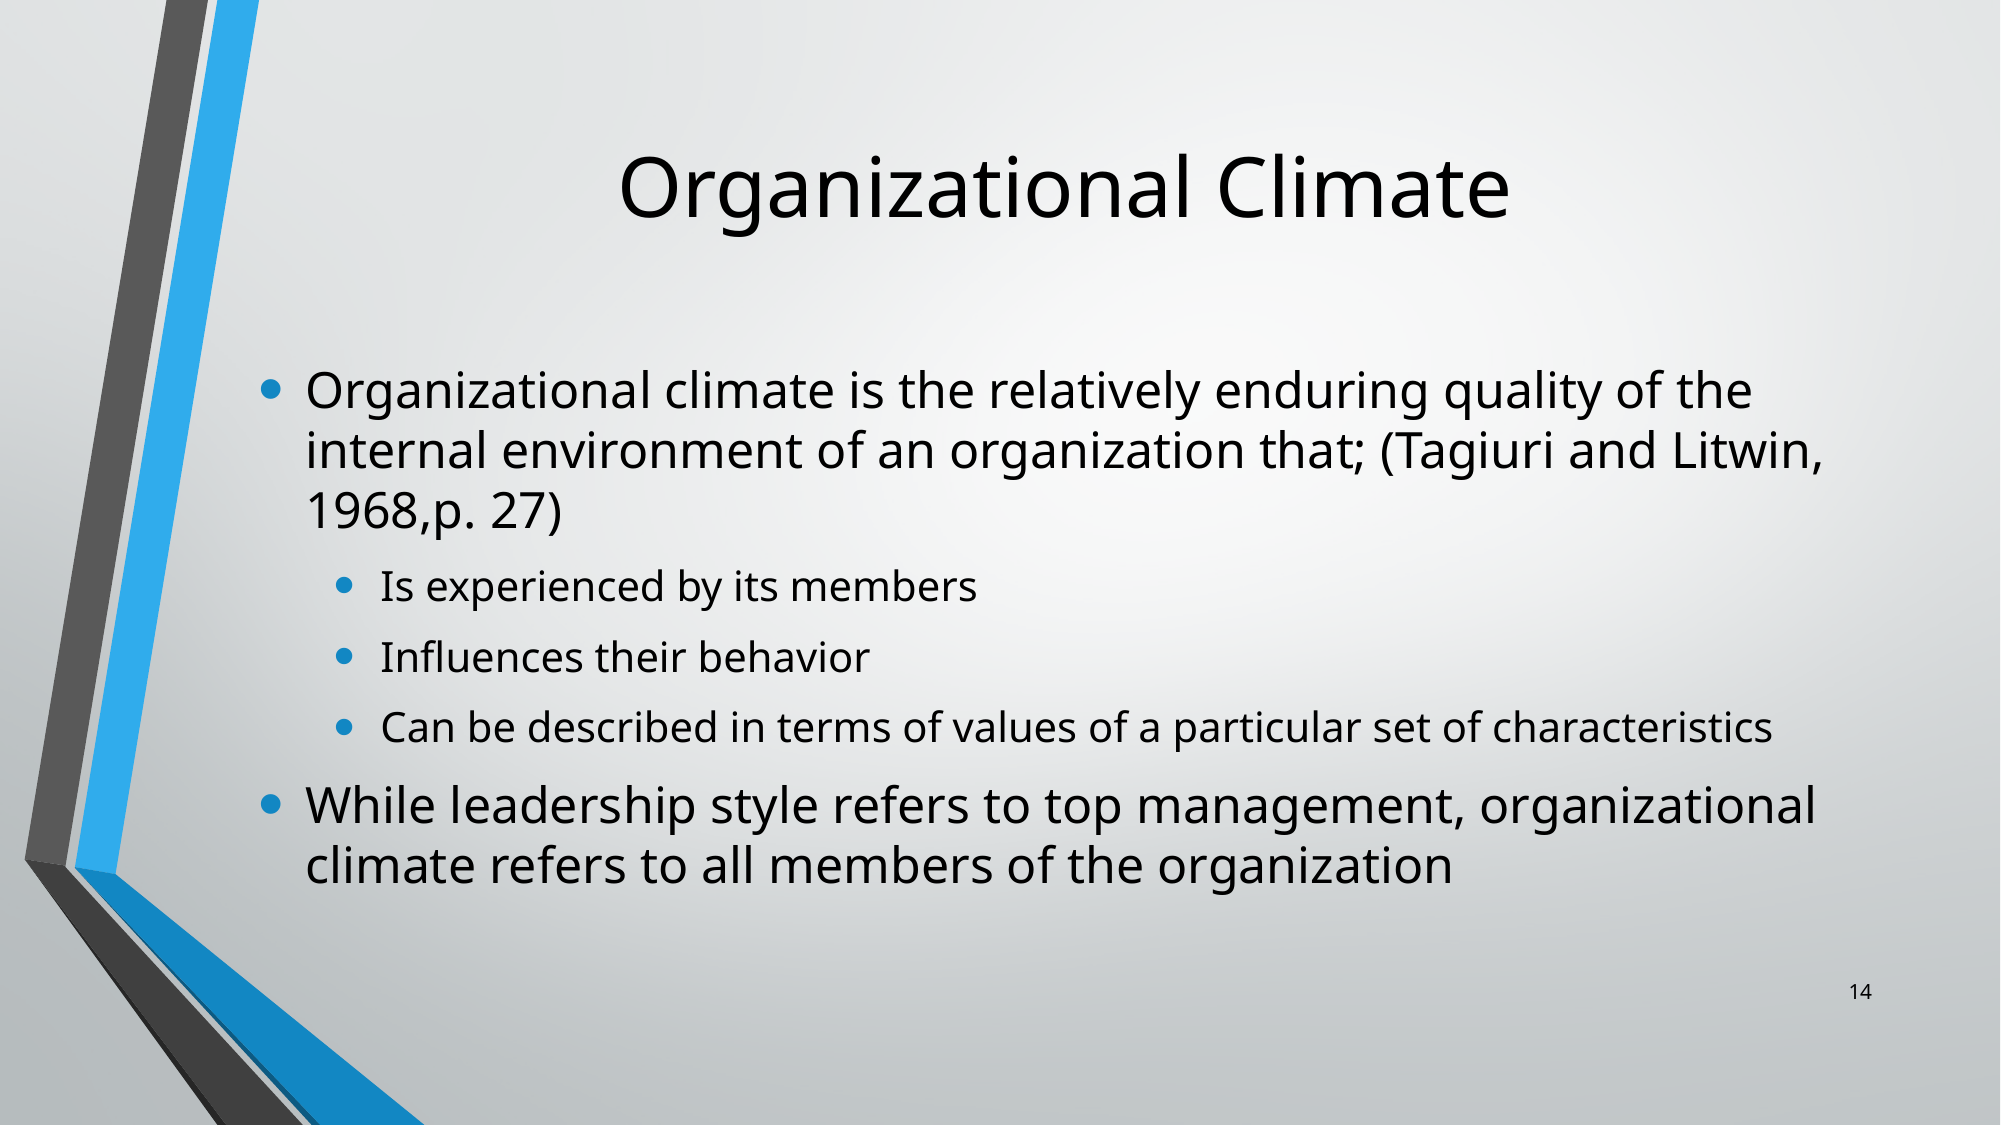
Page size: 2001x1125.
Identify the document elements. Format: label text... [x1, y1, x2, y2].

list Organizational climate is the relatively enduring quality of the internal environment of an organization that; (Tagiuri and Litwin, 1968,p. 27) Is experienced by its members Influences their behavior Can be described in terms of values of a particular set of characteristics While leadership style refers to top management, organizational climate refers to all members of the organization [243, 302, 1887, 950]
slide_number 14 [1796, 962, 1887, 1023]
title Organizational Climate [243, 112, 1887, 257]
